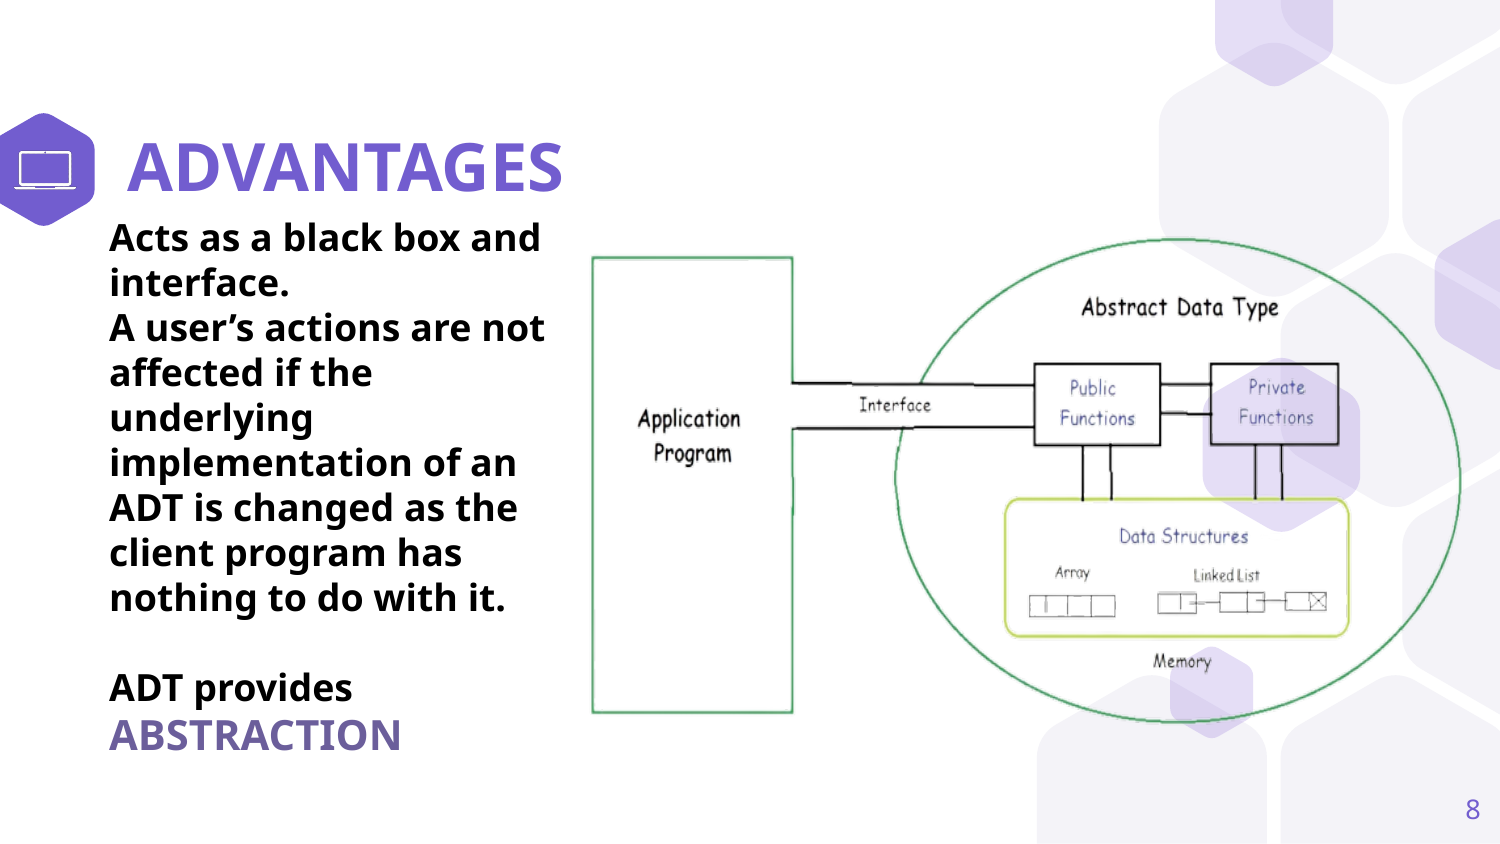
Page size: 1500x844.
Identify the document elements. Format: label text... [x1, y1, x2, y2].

text_box Acts as a black box and interface. A user’s actions are not affected if the underlying implementation of an ADT is changed as the client program has nothing to do with it. ADT provides ABSTRACTION [94, 206, 597, 844]
picture [560, 206, 1500, 768]
slide_number <number> [1391, 779, 1481, 844]
picture [0, 135, 95, 217]
title ADVANTAGES [127, 137, 1114, 202]
